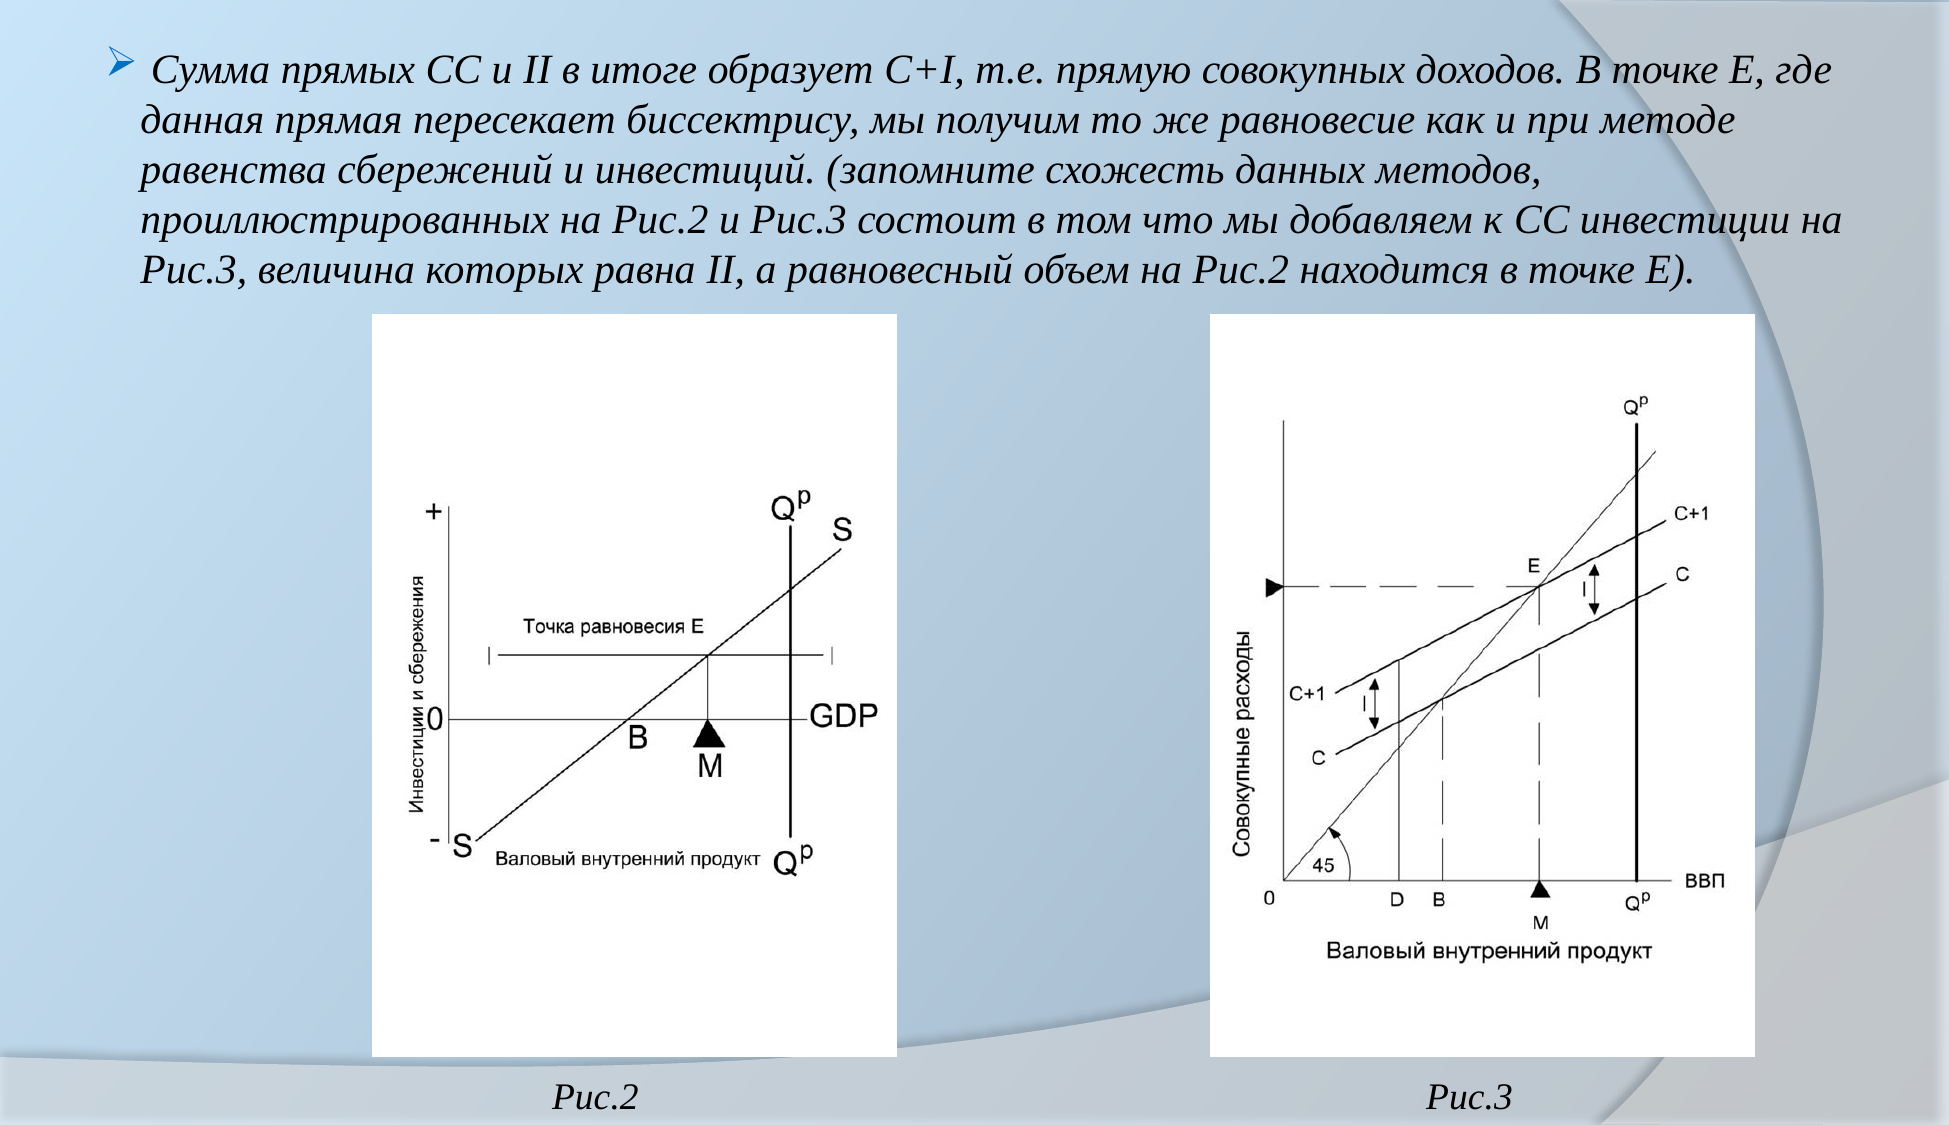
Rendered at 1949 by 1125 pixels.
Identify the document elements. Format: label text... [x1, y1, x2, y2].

title Сумма прямых СС и II в итоге образует C+I, т.е. прямую совокупных доходов. В точке Е, где данная прямая пересекает биссектрису, мы получим то же равновесие как и при методе равенства сбережений и инвестиций. (запомните схожесть данных методов, проиллюстрированных на Рис.2 и Рис.3 состоит в том что мы добавляем к CC инвестиции на Рис.3, величина которых равна II, а равновесный объем на Рис.2 находится в точке Е). [97, 45, 1884, 339]
text_box Рис.2 [537, 1068, 703, 1125]
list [1210, 314, 1756, 1058]
text_box Рис.3 [1411, 1069, 1577, 1125]
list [371, 314, 897, 1058]
